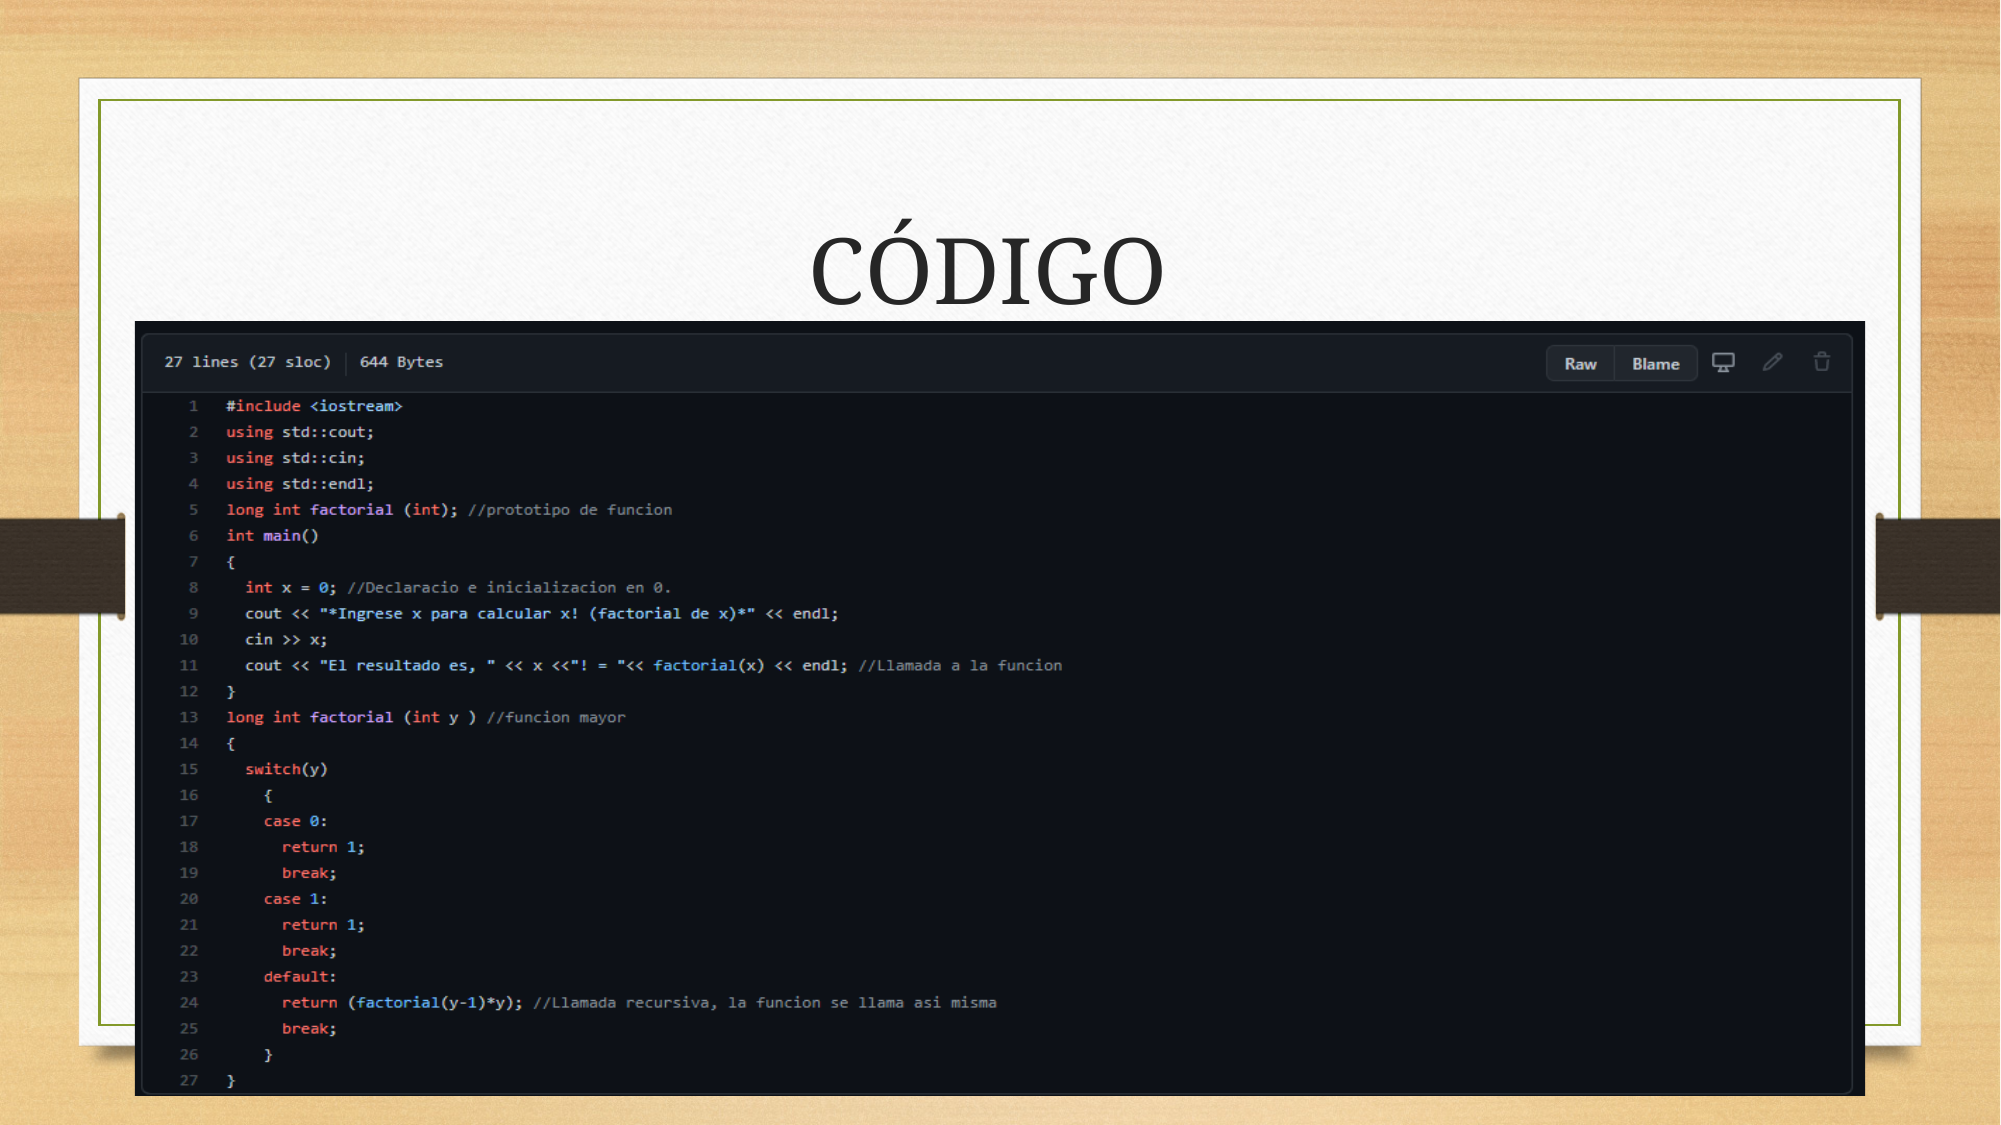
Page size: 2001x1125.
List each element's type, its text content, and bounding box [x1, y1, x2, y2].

title CÓDIGO [212, 161, 1788, 321]
picture [0, 0, 2001, 1125]
